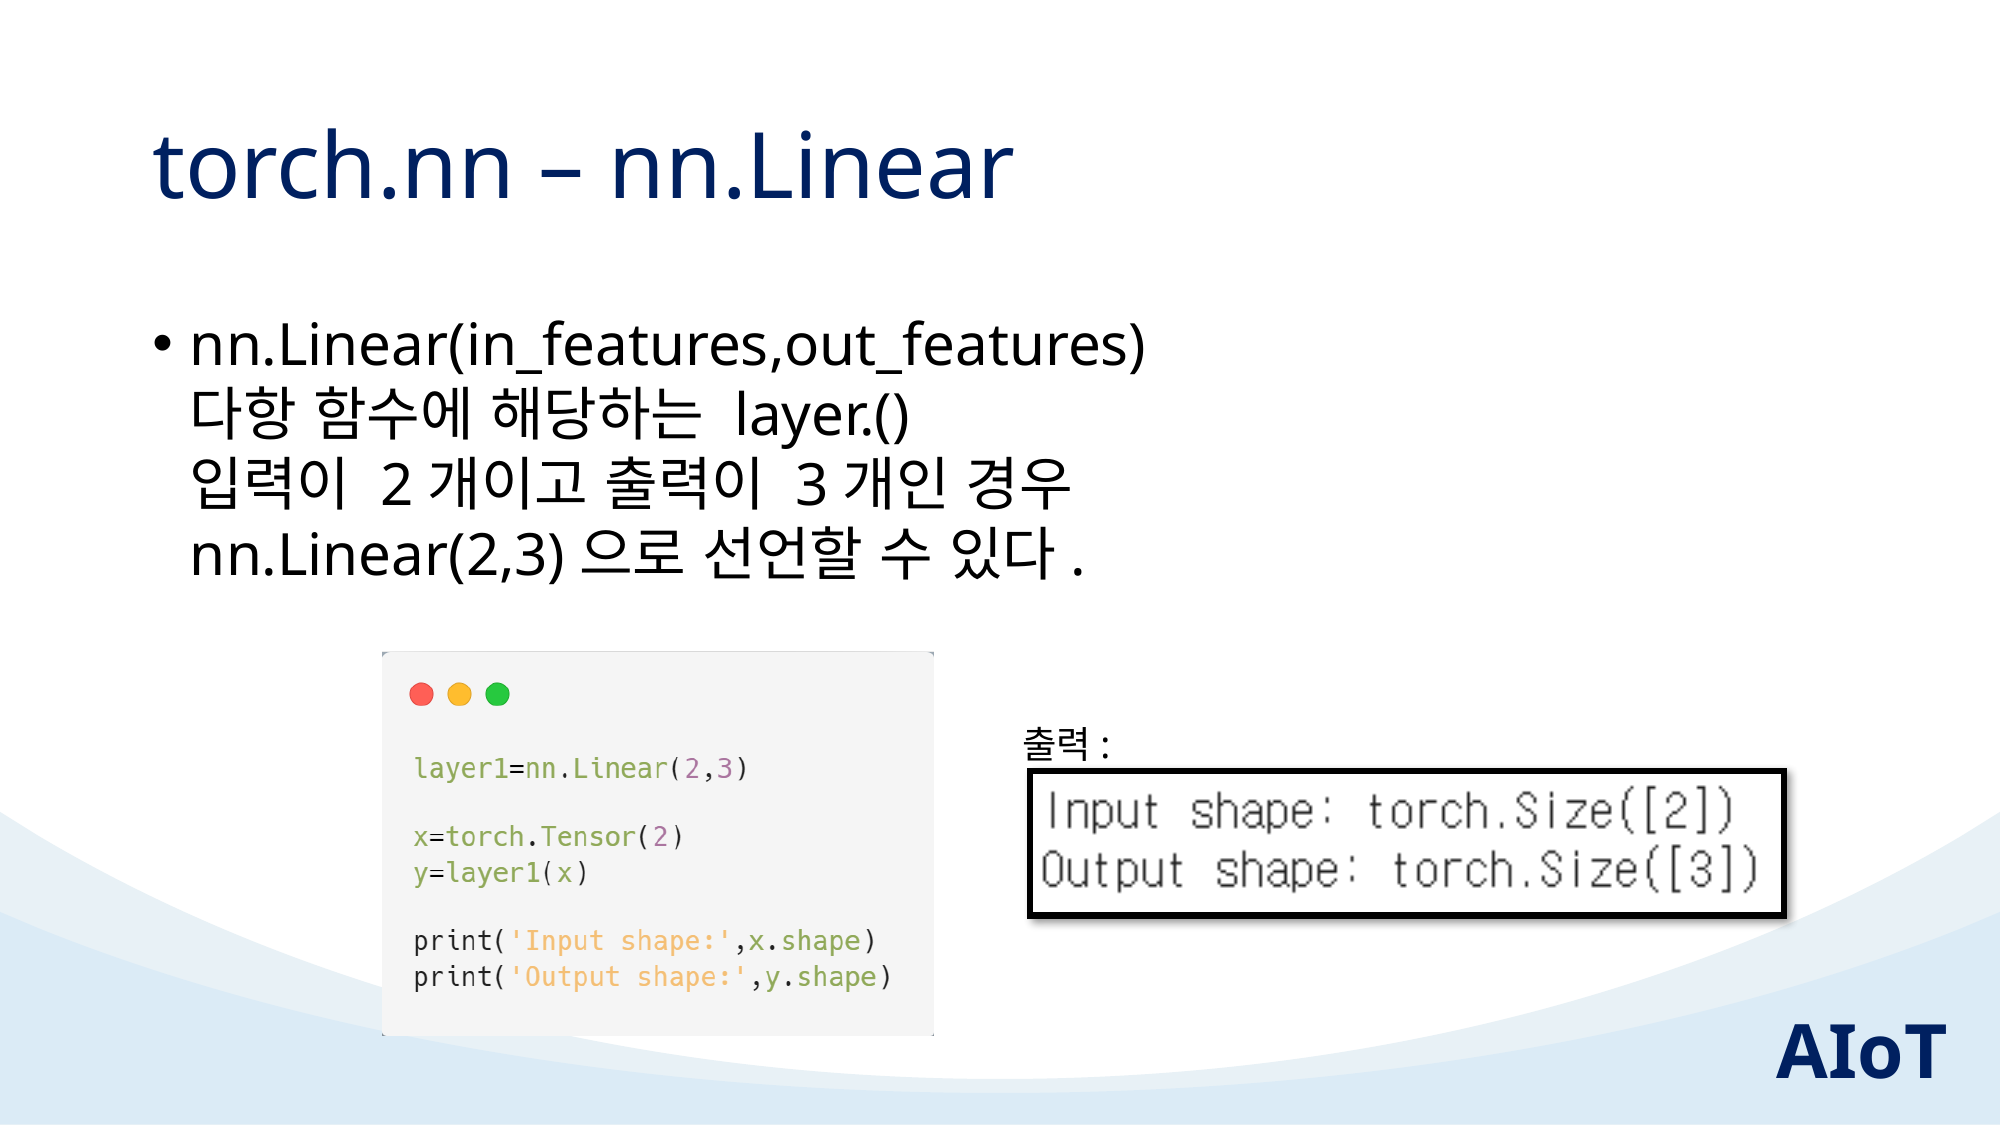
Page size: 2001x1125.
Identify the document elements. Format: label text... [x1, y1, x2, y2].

picture [1033, 773, 1781, 913]
picture [382, 650, 934, 1036]
text_box 출력: [1007, 713, 1126, 774]
title torch.nn – nn.Linear [137, 59, 1863, 278]
